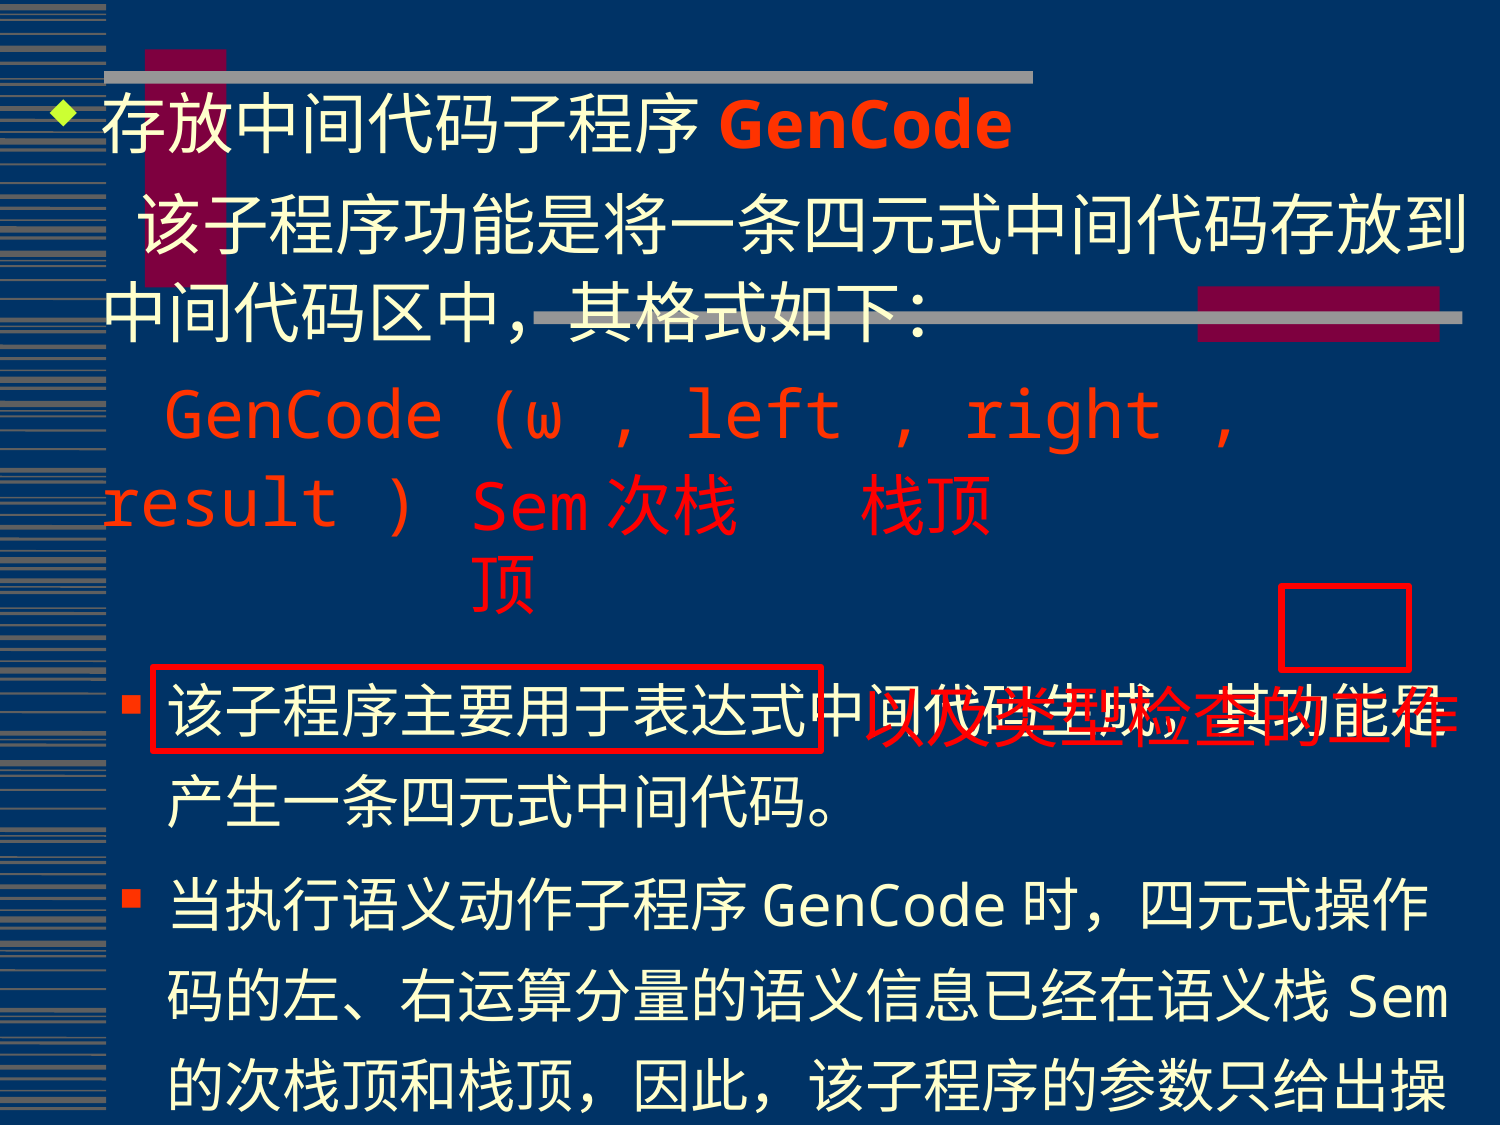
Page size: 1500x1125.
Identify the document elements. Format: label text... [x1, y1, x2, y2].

text_box 栈顶 [844, 456, 1189, 551]
list 存放中间代码子程序GenCode 该子程序功能是将一条四元式中间代码存放到中间代码区中，其格式如下： GenCode (ω , left , right , result ) 该子程序主要用于表达式中间代码生成，其功能是产生一条四元式中间代码。 当执行语义动作子程序GenCode时，四元式操作码的左、右运算分量的语义信息已经在语义栈Sem的次栈顶和栈顶，因此，该子程序的参数只给出操作码ω即可。 [29, 66, 1500, 1125]
text_box [151, 665, 823, 753]
text_box [1279, 584, 1411, 668]
text_box 以及类型检查的工作 [844, 668, 1488, 764]
text_box Sem次栈顶 [454, 456, 799, 631]
